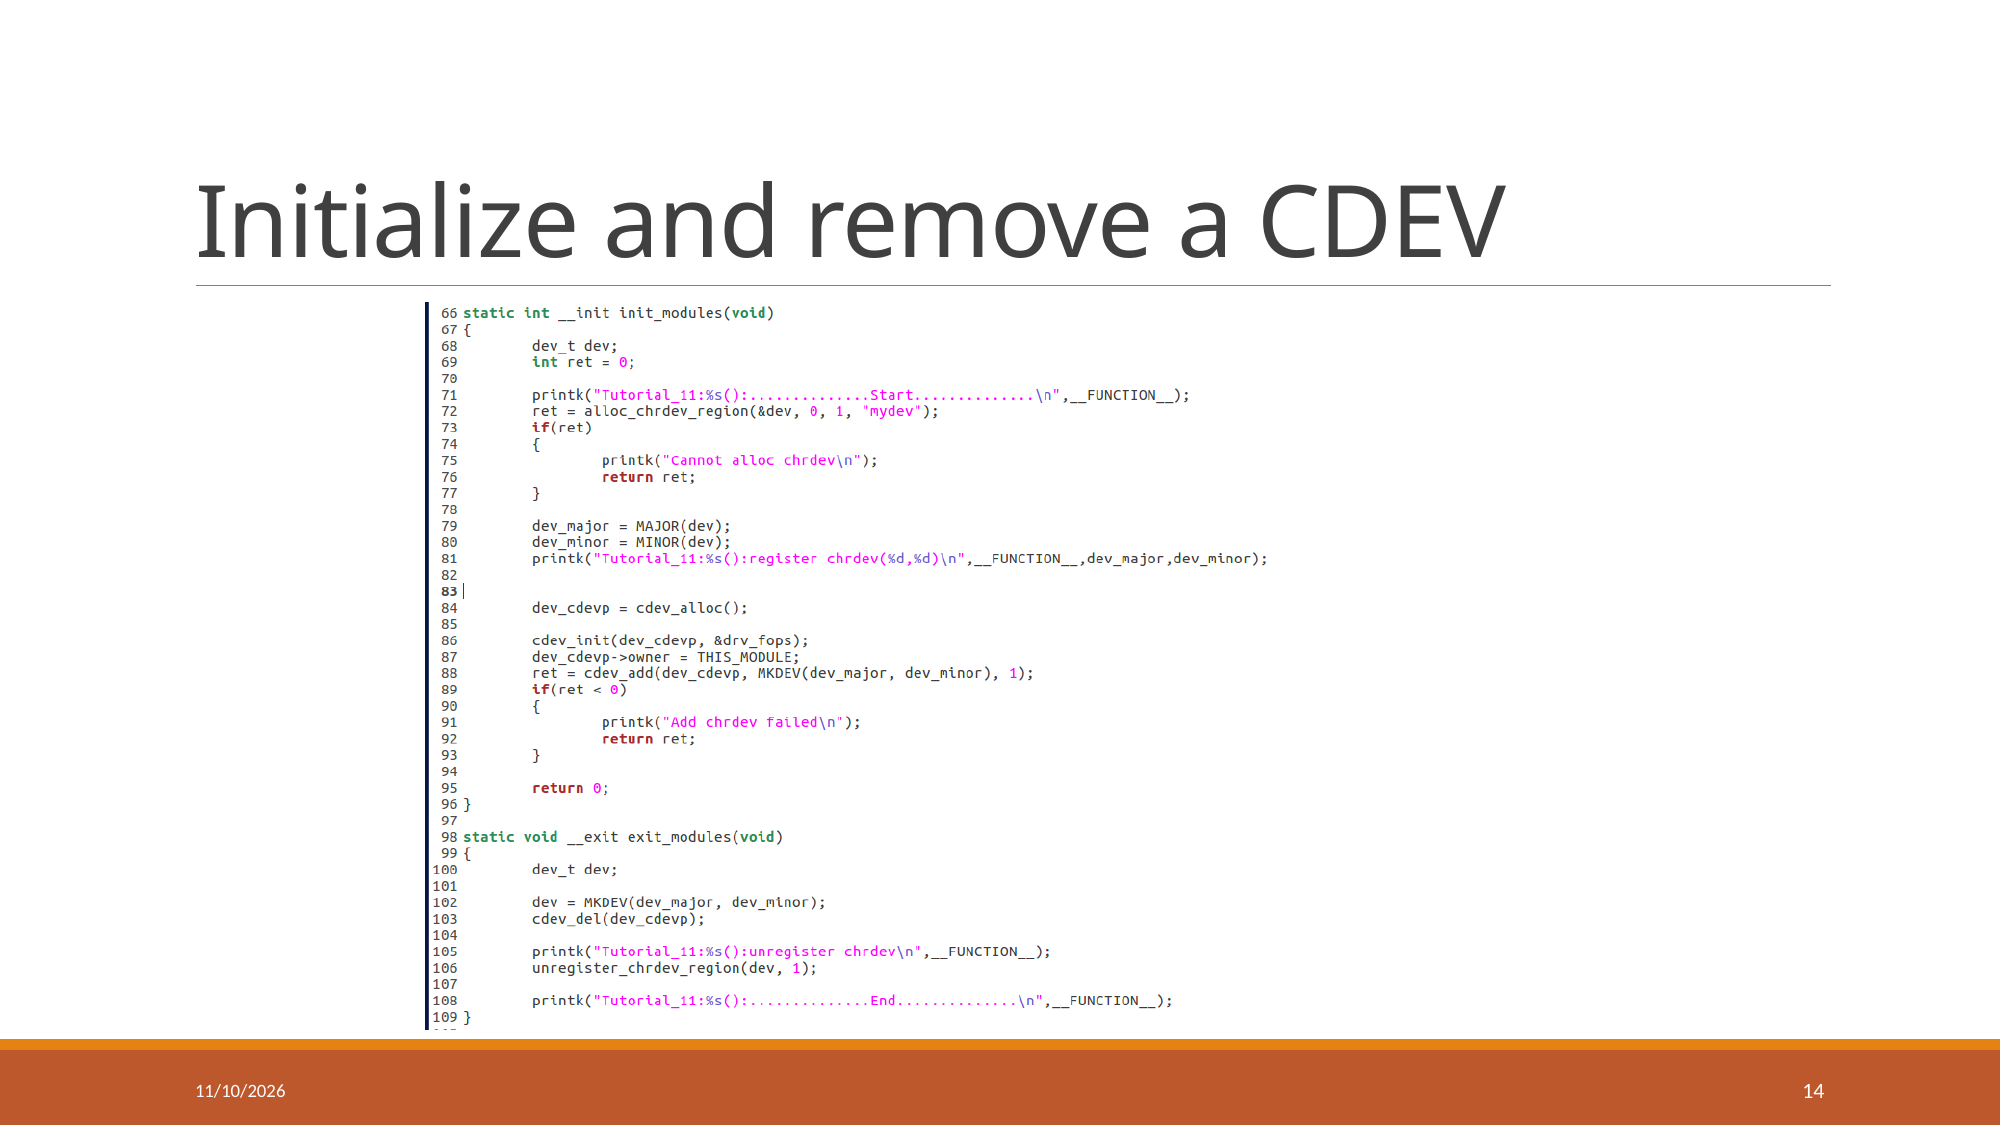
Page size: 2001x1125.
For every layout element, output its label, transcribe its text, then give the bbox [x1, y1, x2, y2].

title Initialize and remove a CDEV [180, 47, 1830, 285]
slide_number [180, 1059, 586, 1120]
picture [424, 302, 1330, 1031]
slide_number 14 [1624, 1059, 1840, 1120]
